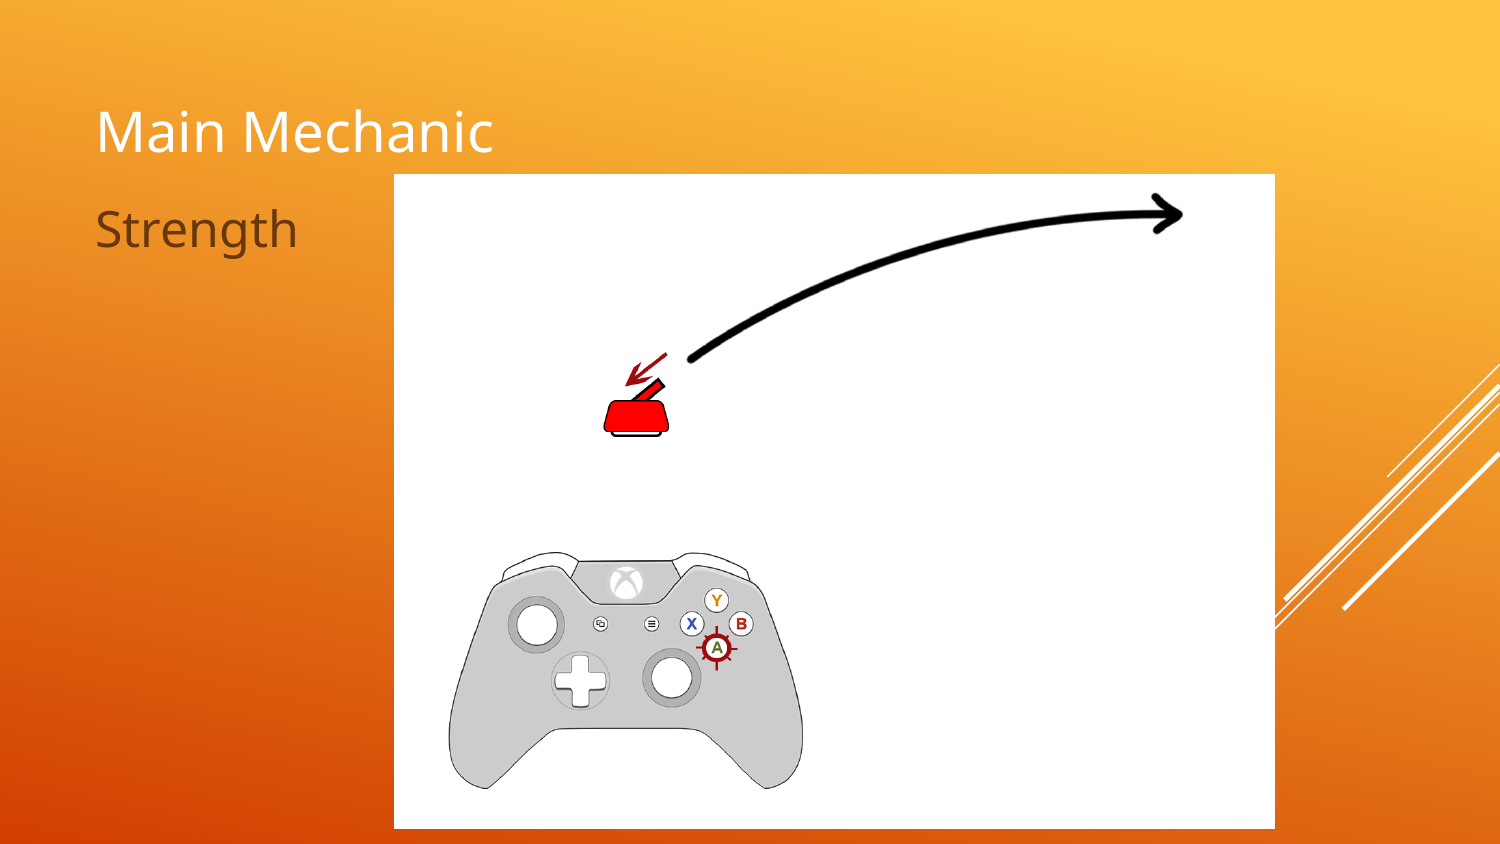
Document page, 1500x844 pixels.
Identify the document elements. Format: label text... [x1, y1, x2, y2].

picture [393, 174, 1275, 829]
title Main Mechanic [84, 70, 1135, 142]
list Strength [84, 142, 1135, 384]
